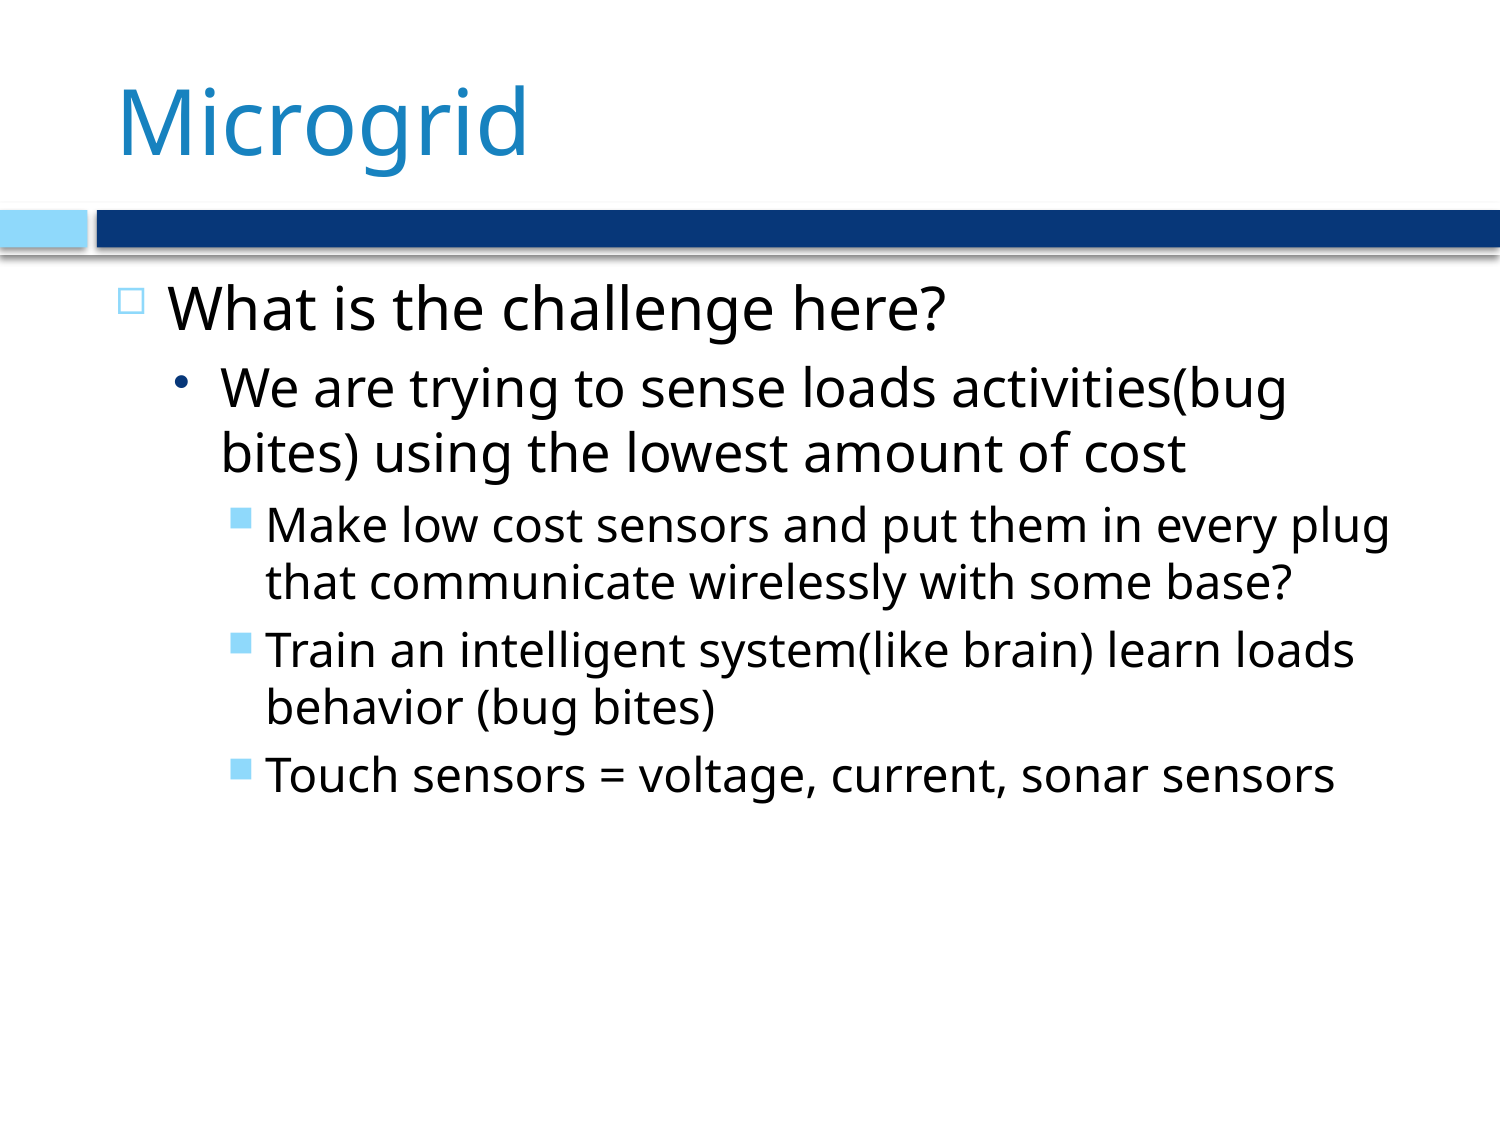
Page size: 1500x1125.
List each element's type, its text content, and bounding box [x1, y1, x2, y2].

title Microgrid [100, 37, 1438, 200]
list What is the challenge here? We are trying to sense loads activities(bug bites) using the lowest amount of cost Make low cost sensors and put them in every plug that communicate wirelessly with some base? Train an intelligent system(like brain) learn loads behavior (bug bites) Touch sensors = voltage, current, sonar sensors [100, 262, 1438, 1000]
